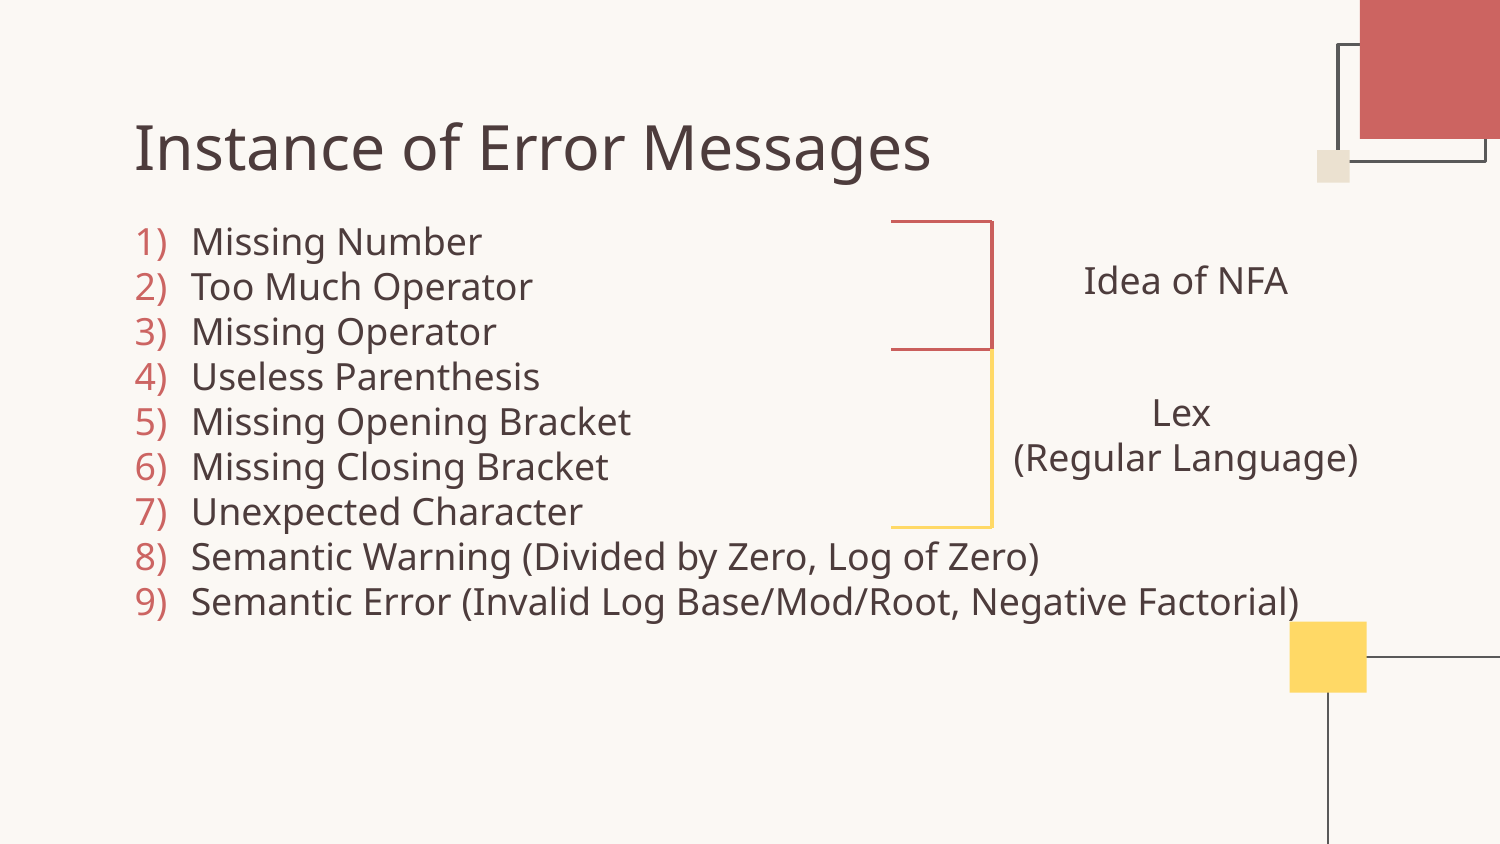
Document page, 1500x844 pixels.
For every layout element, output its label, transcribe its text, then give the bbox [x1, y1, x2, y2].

text_box Lex (Regular Language) [996, 374, 1381, 503]
title Instance of Error Messages [119, 98, 1500, 192]
list Missing Number Too Much Operator Missing Operator Useless Parenthesis Missing Opening Bracket Missing Closing Bracket Unexpected Character Semantic Warning (Divided by Zero, Log of Zero) Semantic Error (Invalid Log Base/Mod/Root, Negative Factorial) [119, 202, 1321, 779]
text_box Idea of NFA [1037, 242, 1335, 321]
